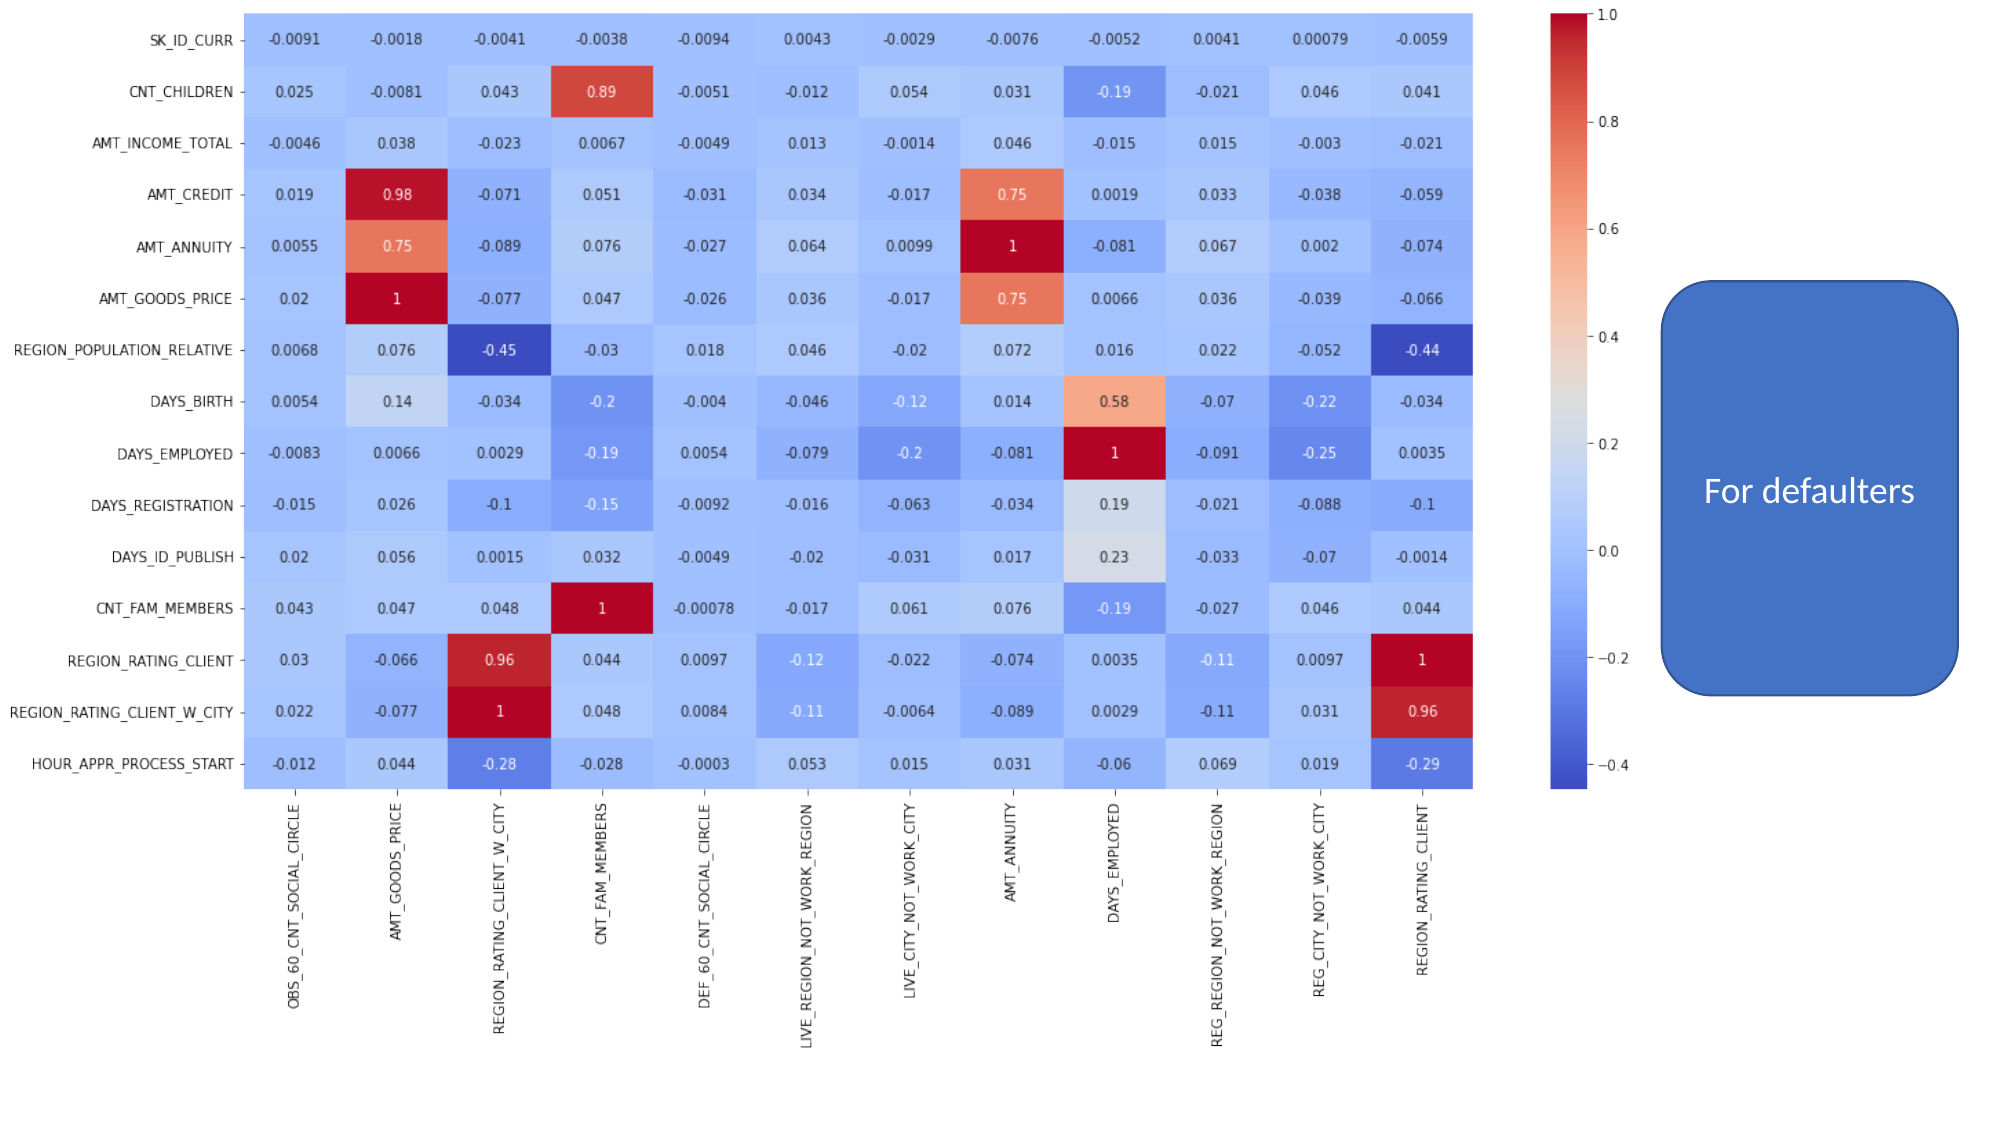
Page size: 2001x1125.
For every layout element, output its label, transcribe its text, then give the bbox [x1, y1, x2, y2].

text_box For defaulters [1660, 280, 1959, 697]
picture [0, 0, 1640, 1055]
